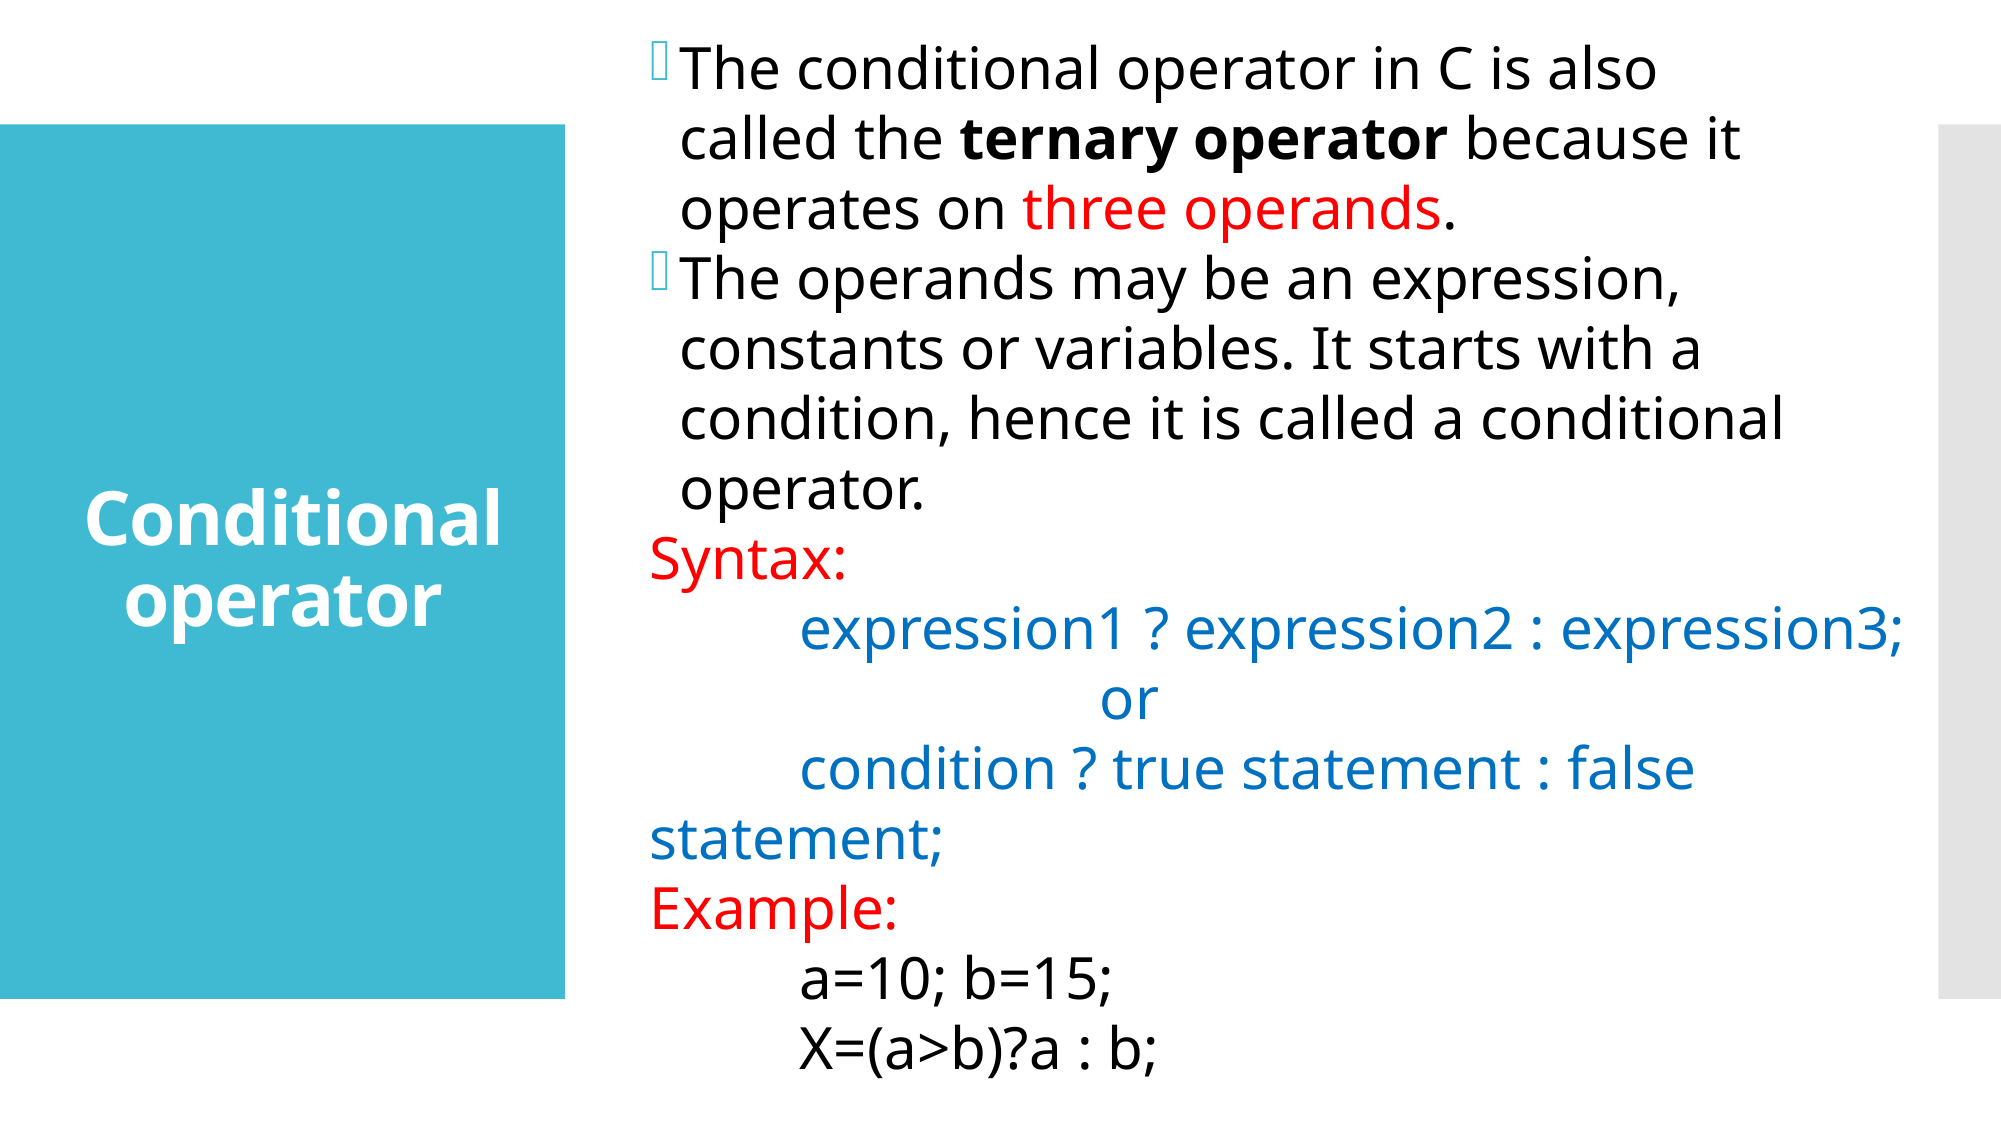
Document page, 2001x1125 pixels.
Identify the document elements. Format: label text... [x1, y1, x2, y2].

list The conditional operator in C is also called the ternary operator because it operates on three operands. The operands may be an expression, constants or variables. It starts with a condition, hence it is called a conditional operator. Syntax: expression1 ? expression2 : expression3; or condition ? true statement : false statement; Example: a=10; b=15; X=(a>b)?a : b; [634, 93, 1933, 1019]
title Conditional operator [41, 184, 525, 940]
